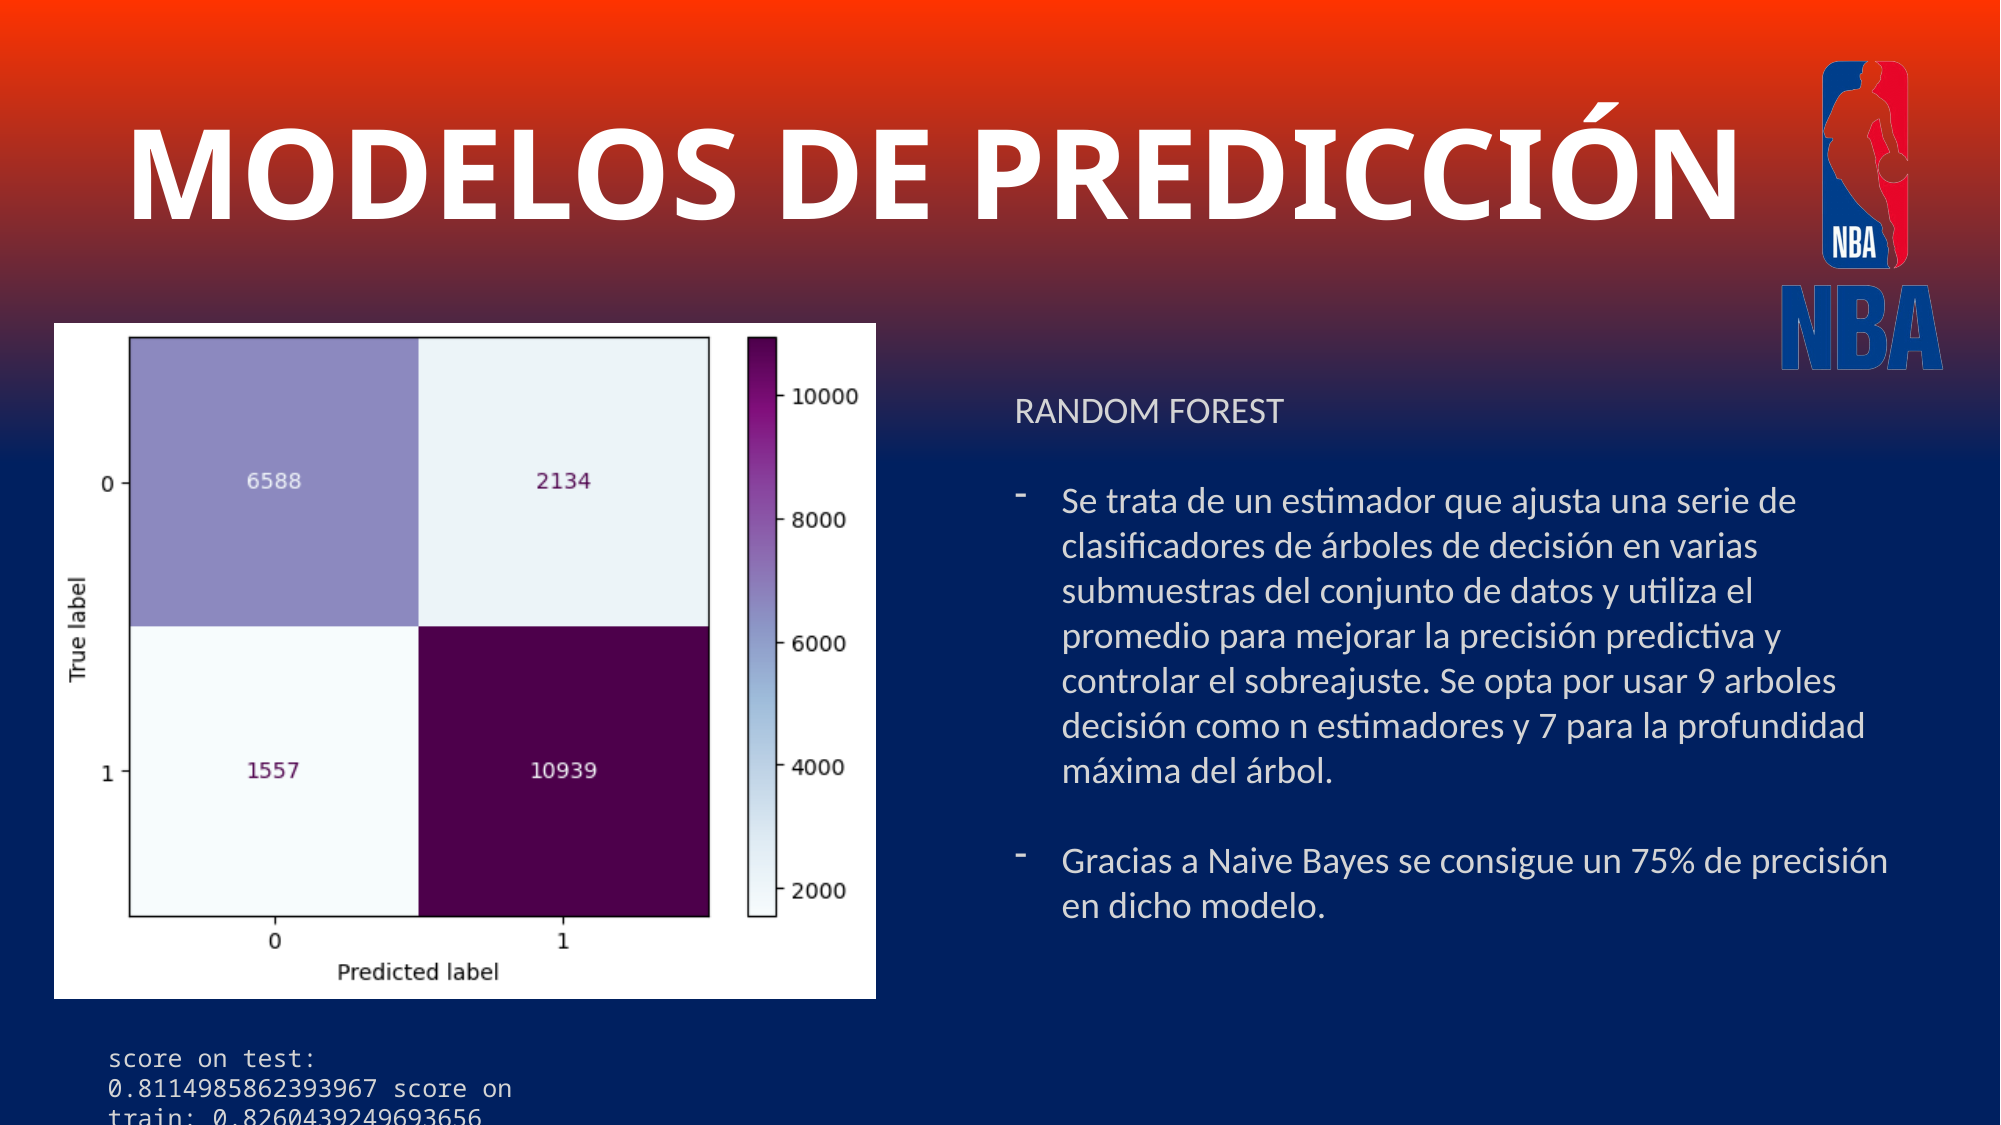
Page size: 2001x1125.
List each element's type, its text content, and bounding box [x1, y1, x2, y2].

text_box MODELOS DE PREDICCIÓN [108, 70, 1595, 288]
picture [1595, 44, 2000, 379]
text_box RANDOM FOREST Se trata de un estimador que ajusta una serie de clasificadores de árboles de decisión en varias submuestras del conjunto de datos y utiliza el promedio para mejorar la precisión predictiva y controlar el sobreajuste. Se opta por usar 9 arboles decisión como n estimadores y 7 para la profundidad máxima del árbol. Gracias a Naive Bayes se consigue un 75% de precisión en dicho modelo. [999, 378, 1921, 933]
text_box score on test: 0.8114985862393967 score on train: 0.8260439249693656 [92, 1034, 614, 1125]
picture [54, 323, 876, 999]
